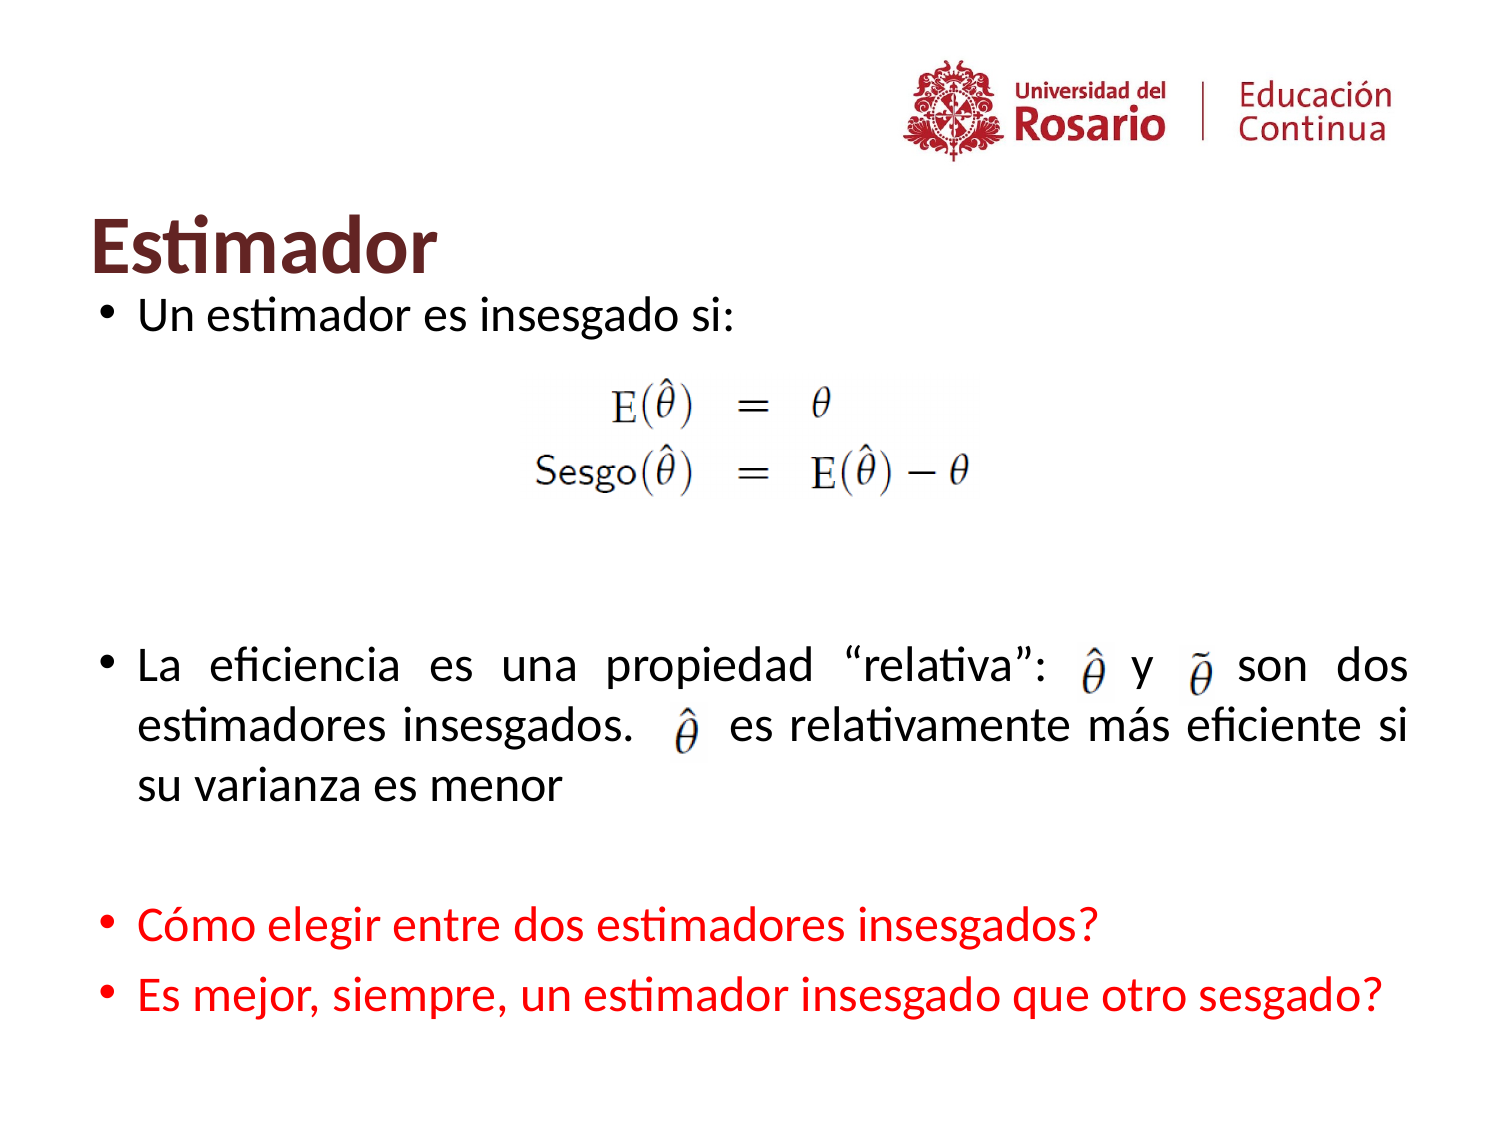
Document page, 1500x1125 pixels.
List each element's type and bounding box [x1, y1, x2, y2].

picture [670, 702, 708, 763]
picture [1178, 645, 1215, 706]
picture [1077, 642, 1115, 703]
list [0, 0, 1499, 1109]
picture [520, 372, 980, 499]
